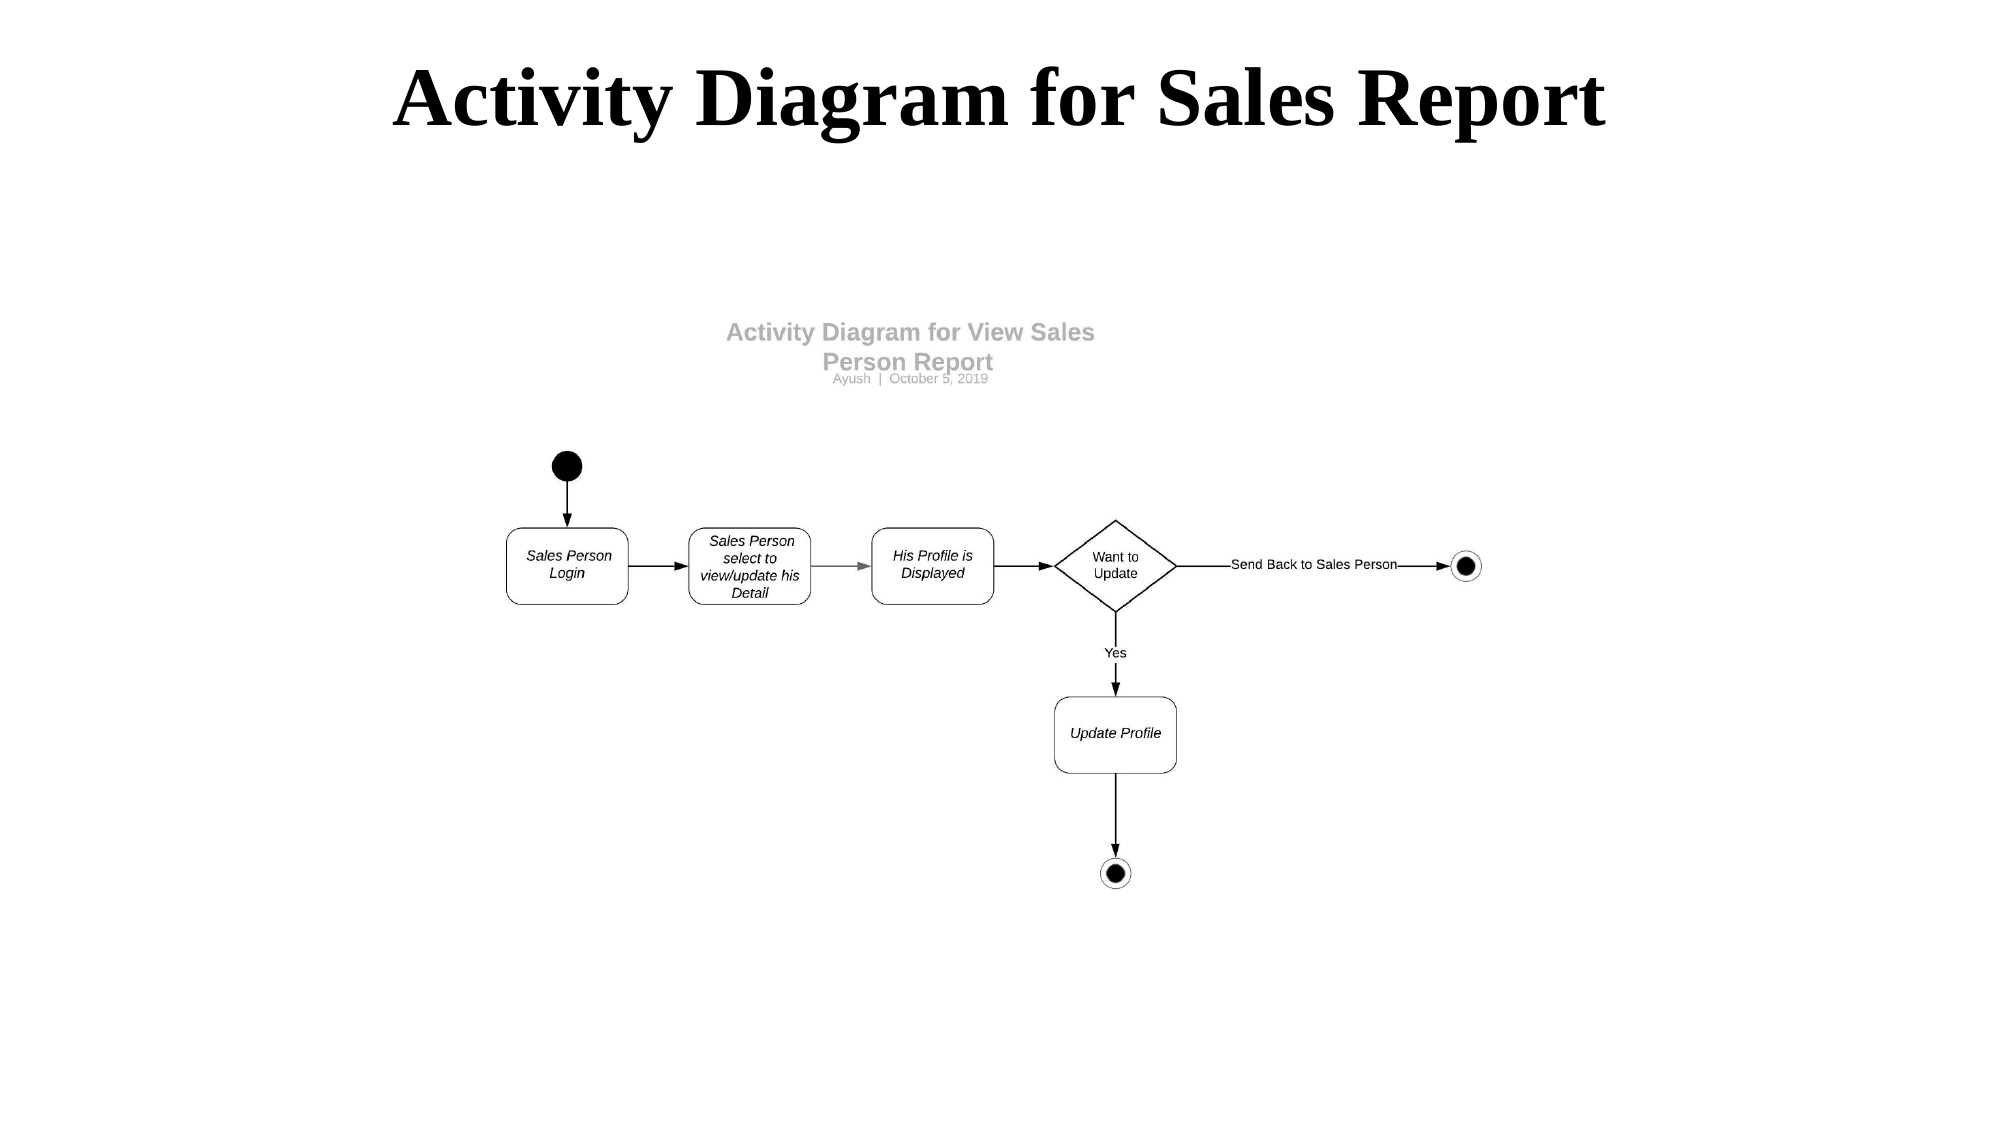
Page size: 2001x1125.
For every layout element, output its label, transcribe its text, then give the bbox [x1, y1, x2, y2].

text_box Activity Diagram for Sales Report [0, 34, 2000, 150]
picture [444, 237, 1555, 952]
